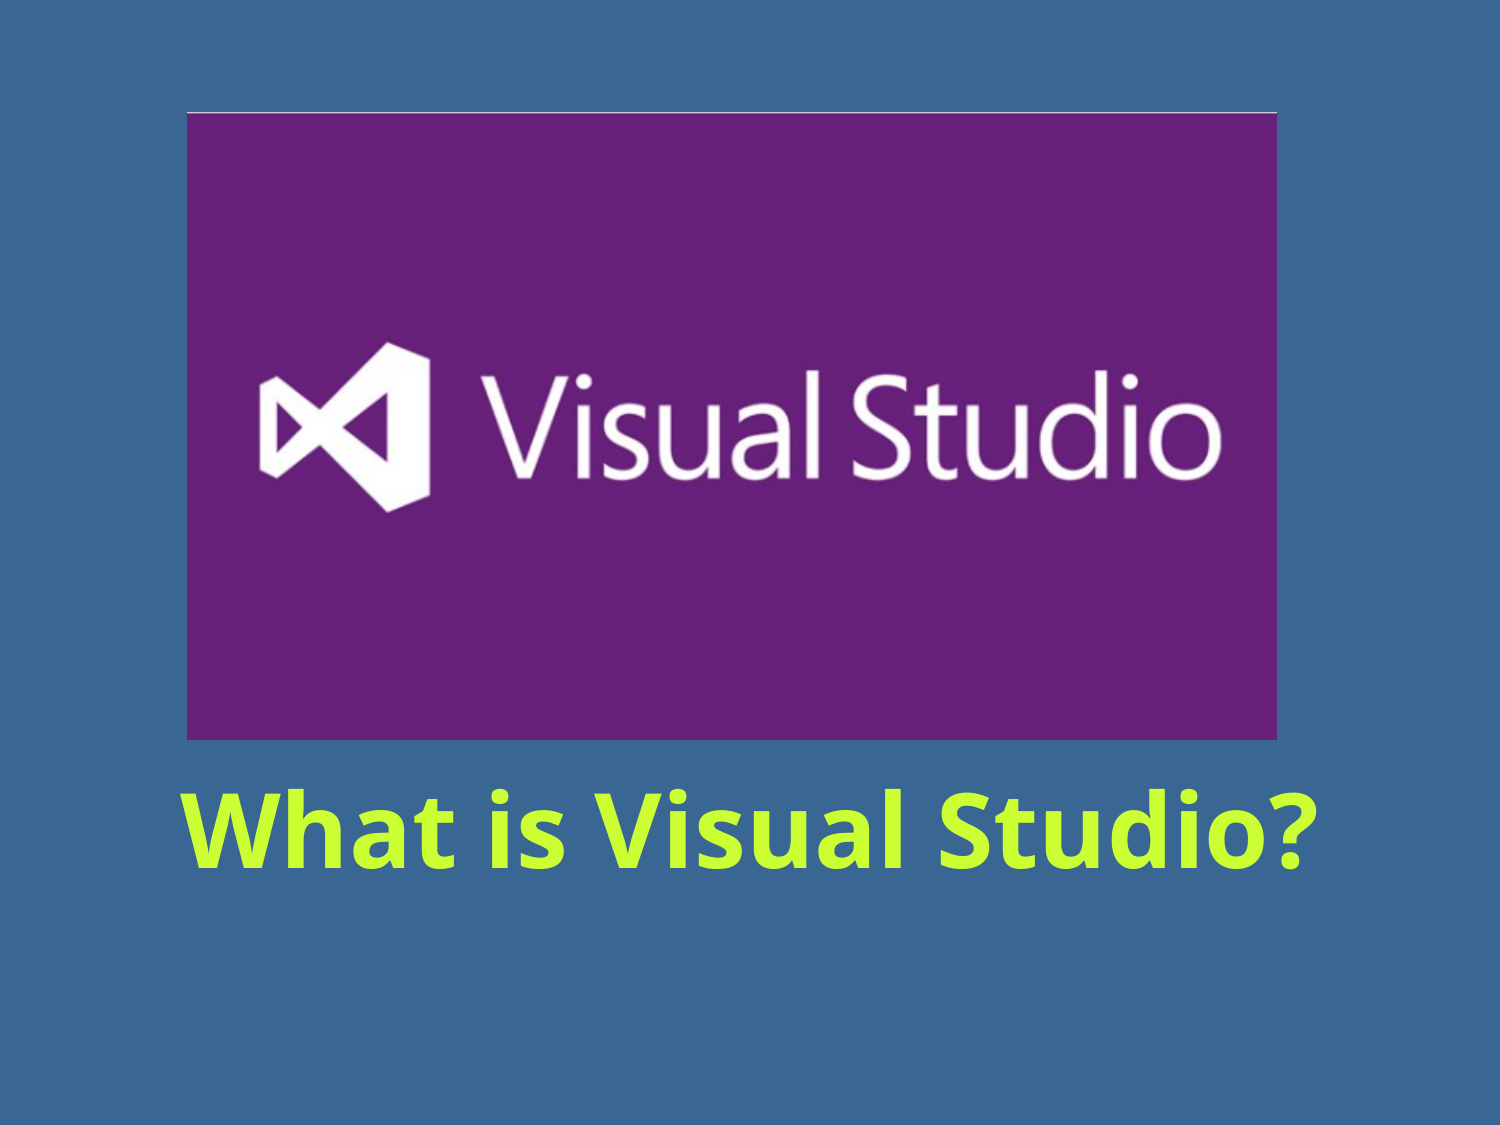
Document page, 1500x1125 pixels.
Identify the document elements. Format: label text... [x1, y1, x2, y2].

picture [187, 112, 1277, 740]
title What is Visual Studio? [75, 787, 1425, 900]
